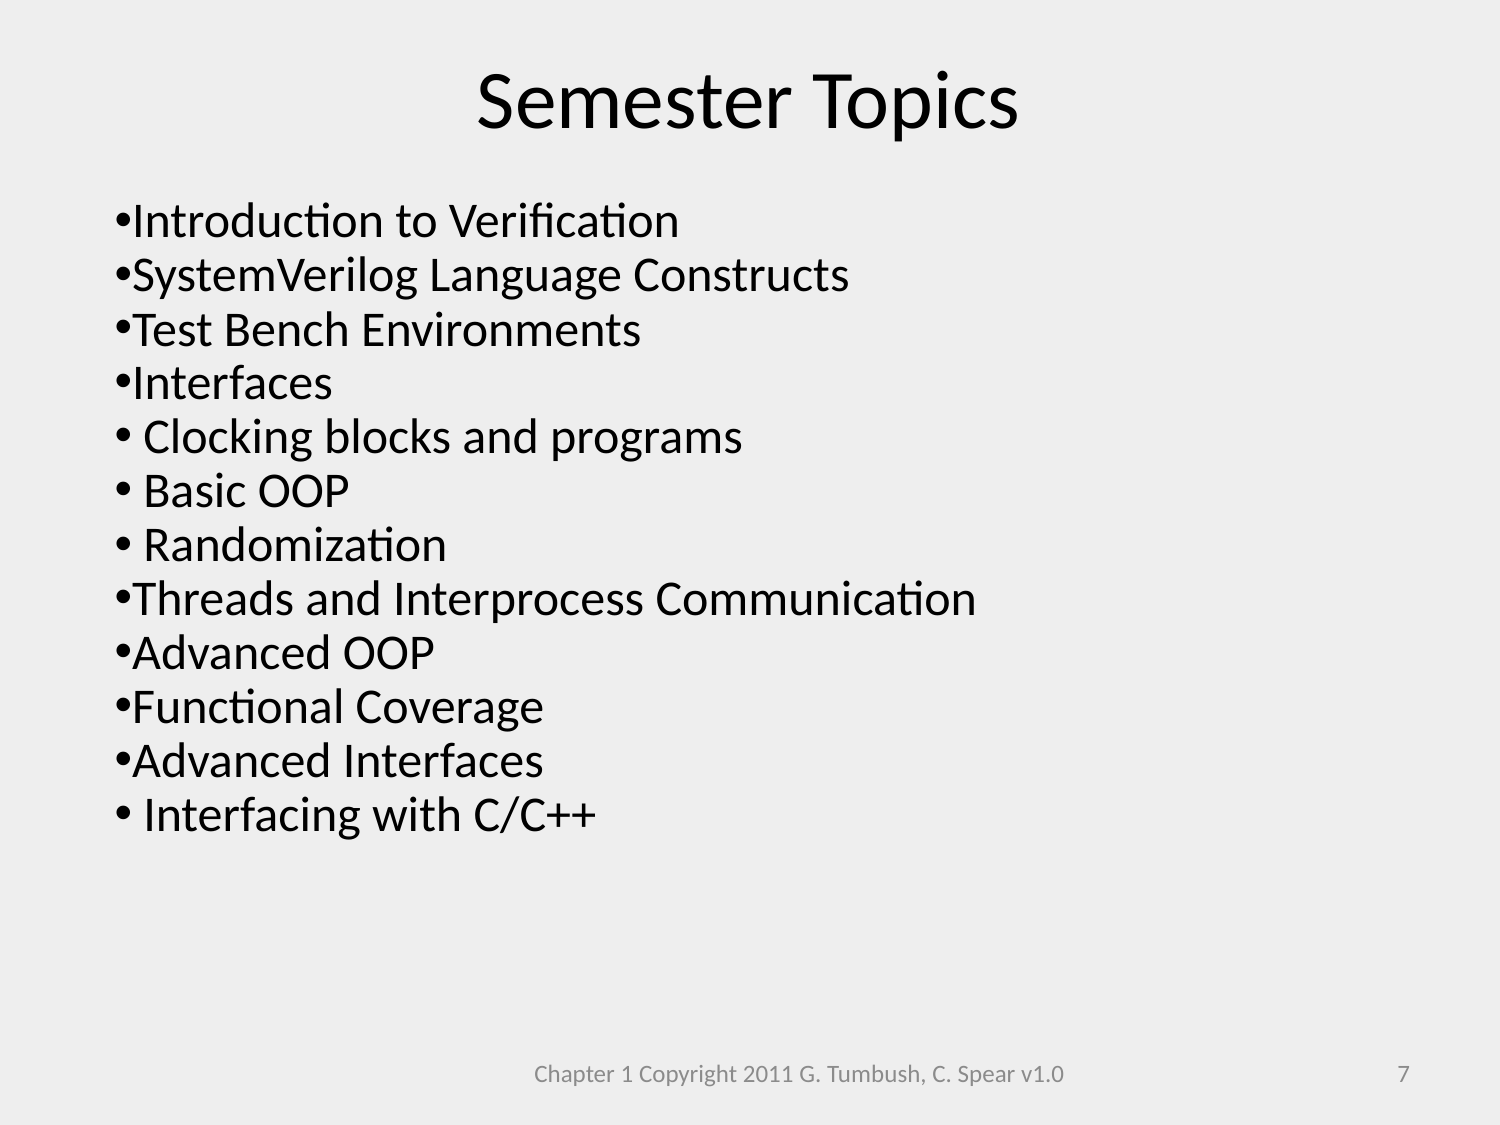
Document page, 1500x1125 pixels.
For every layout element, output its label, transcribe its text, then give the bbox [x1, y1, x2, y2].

footer Chapter 1 Copyright 2011 G. Tumbush, C. Spear v1.0 [512, 1042, 1074, 1103]
text_box Introduction to Verification SystemVerilog Language Constructs Test Bench Environments Interfaces Clocking blocks and programs Basic OOP Randomization Threads and Interprocess Communication Advanced OOP Functional Coverage Advanced Interfaces Interfacing with C/C++ [99, 187, 1438, 850]
text_box Semester Topics [50, 37, 1448, 153]
slide_number 7 [1074, 1042, 1425, 1103]
